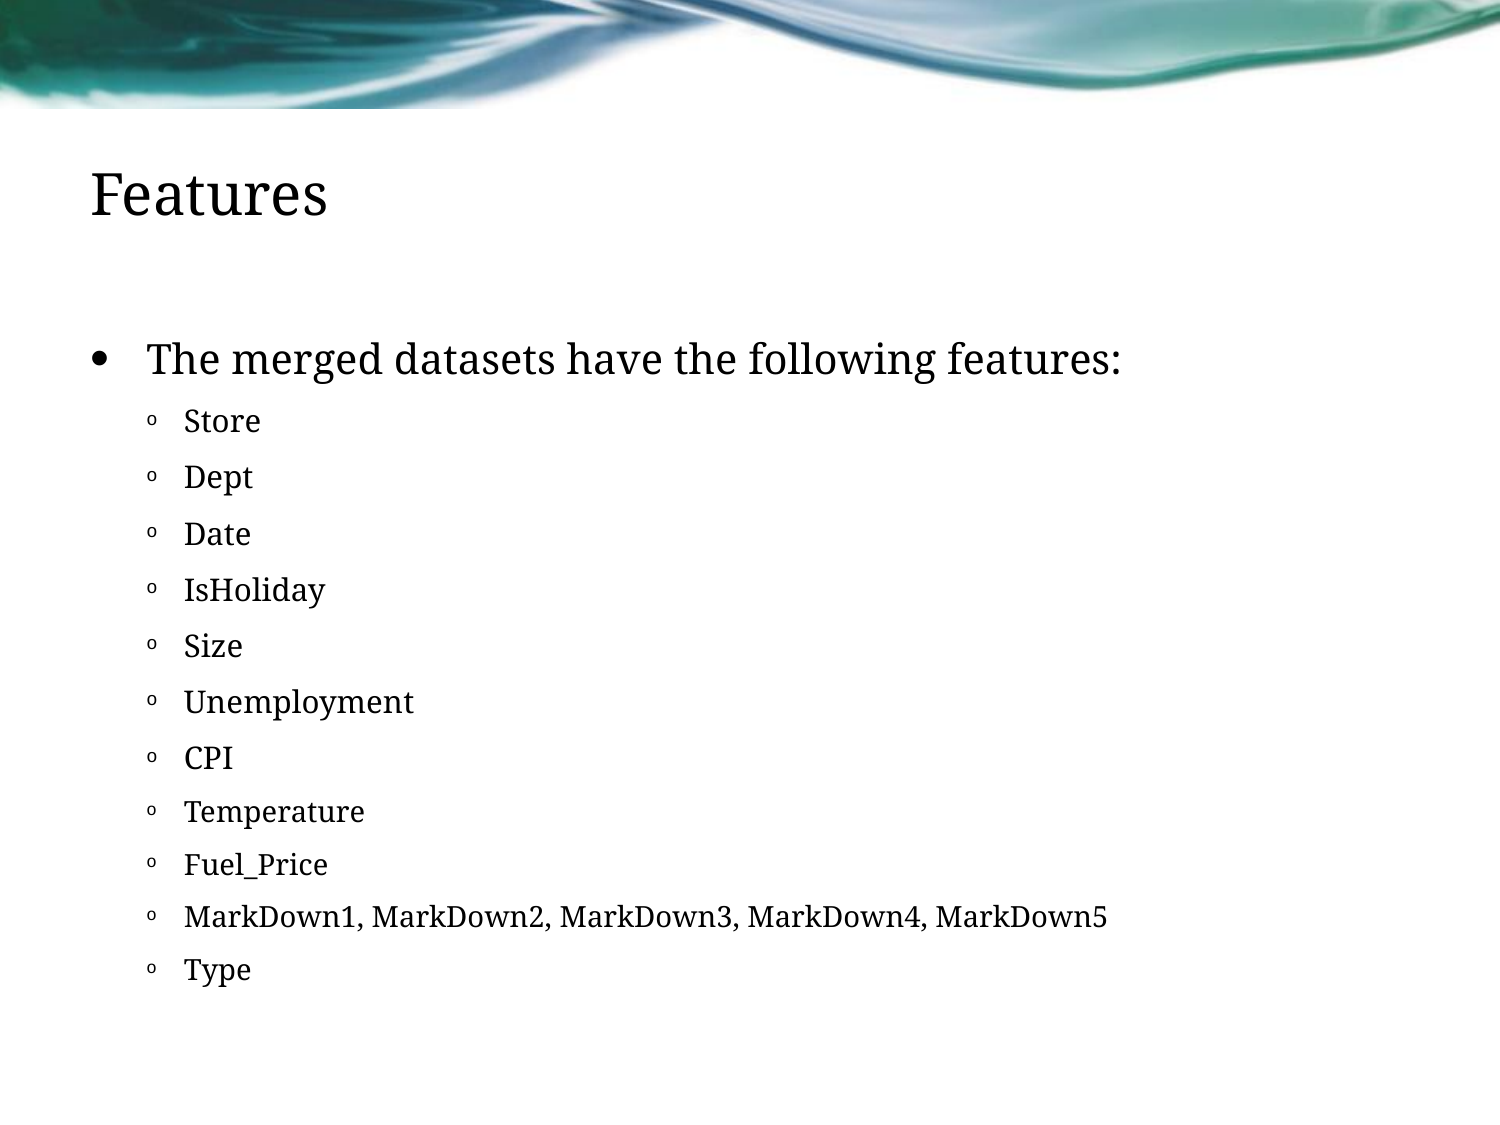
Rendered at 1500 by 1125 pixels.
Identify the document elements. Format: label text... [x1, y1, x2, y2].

title Features [75, 149, 1425, 299]
picture [0, 0, 1500, 109]
list The merged datasets have the following features: Store Dept Date IsHoliday Size Unemployment CPI Temperature Fuel_Price MarkDown1, MarkDown2, MarkDown3, MarkDown4, MarkDown5 Type [75, 299, 1425, 1005]
